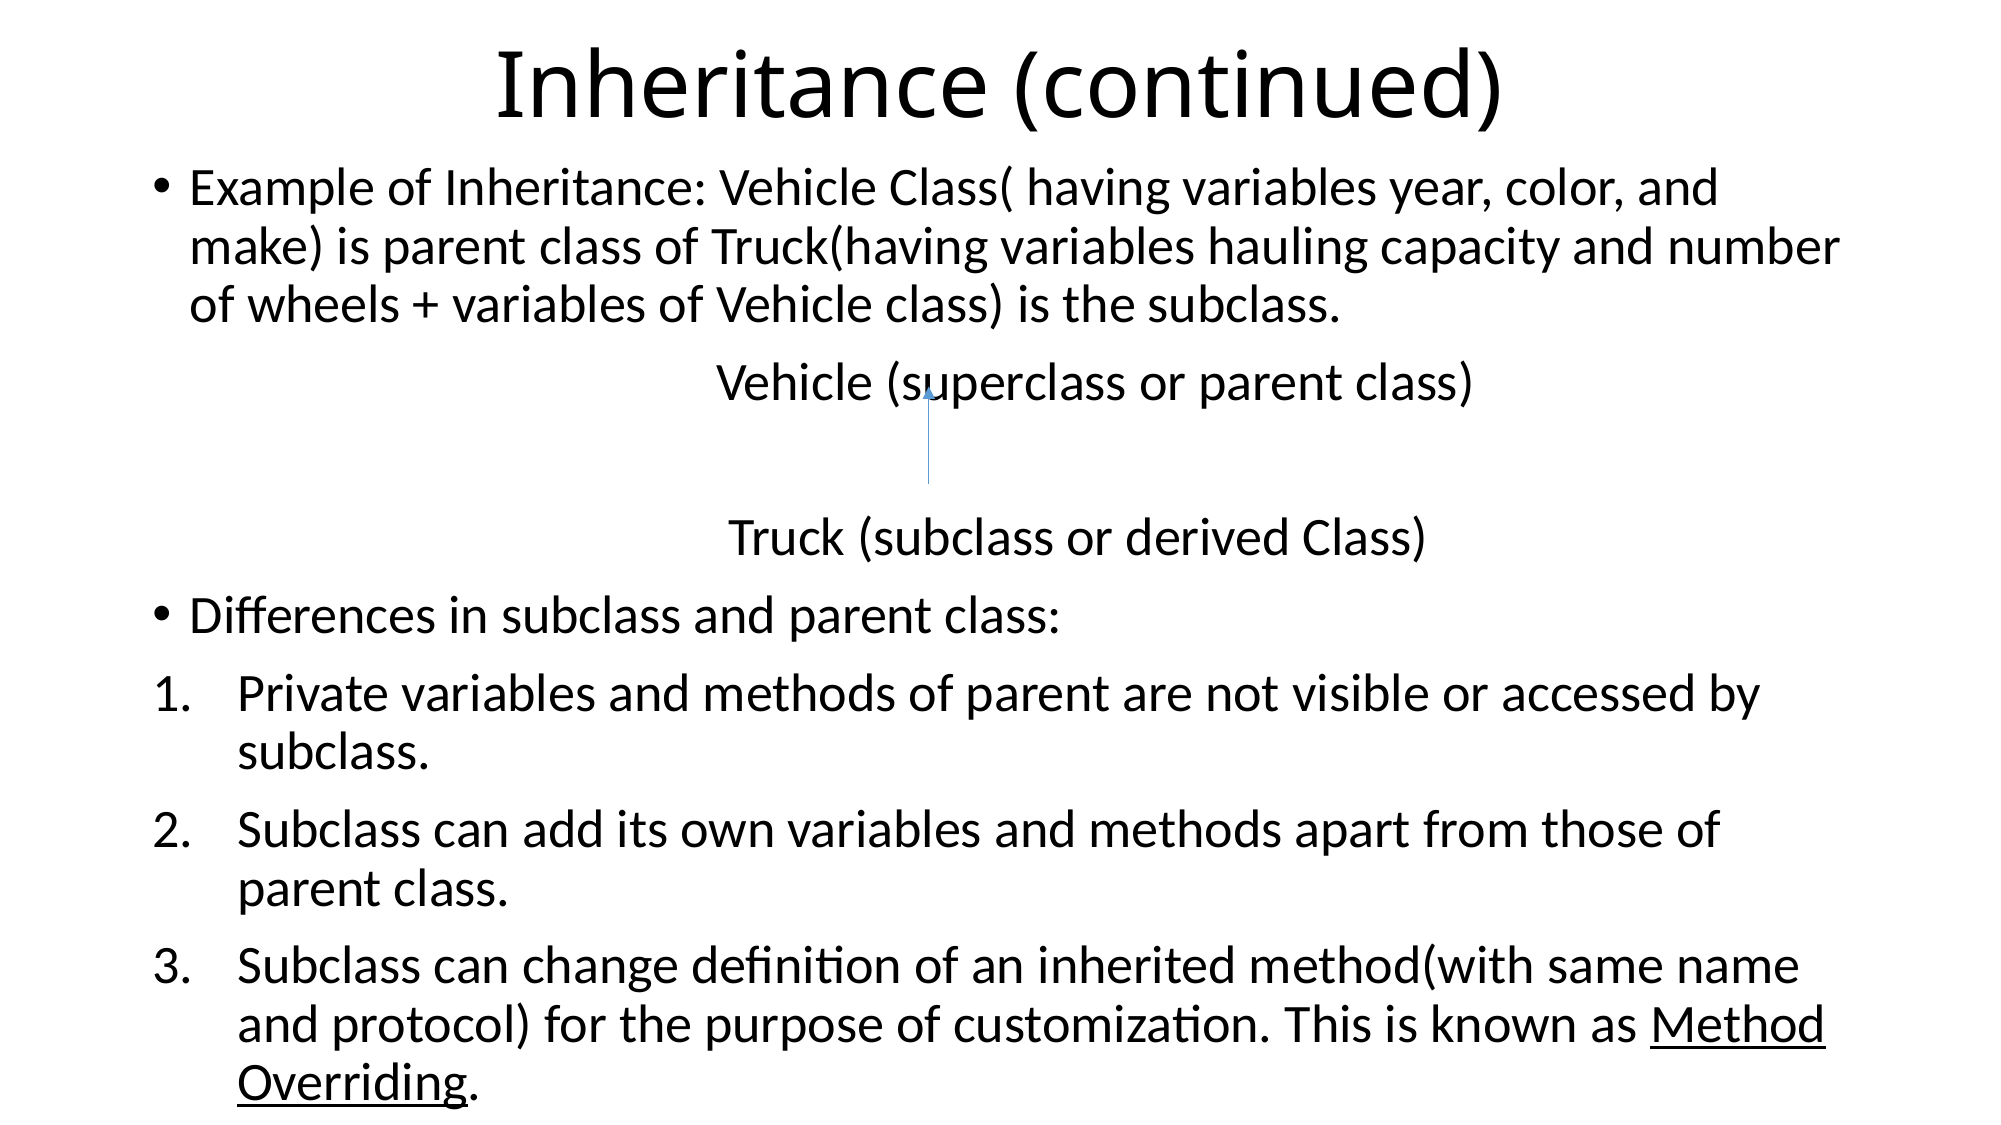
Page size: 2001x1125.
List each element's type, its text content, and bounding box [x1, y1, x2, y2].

list Example of Inheritance: Vehicle Class( having variables year, color, and make) is parent class of Truck(having variables hauling capacity and number of wheels + variables of Vehicle class) is the subclass. Vehicle (superclass or parent class) Truck (subclass or derived Class) Differences in subclass and parent class: Private variables and methods of parent are not visible or accessed by subclass. Subclass can add its own variables and methods apart from those of parent class. Subclass can change definition of an inherited method(with same name and protocol) for the purpose of customization. This is known as Method Overriding. [137, 151, 1863, 1125]
title Inheritance (continued) [137, 0, 1863, 151]
